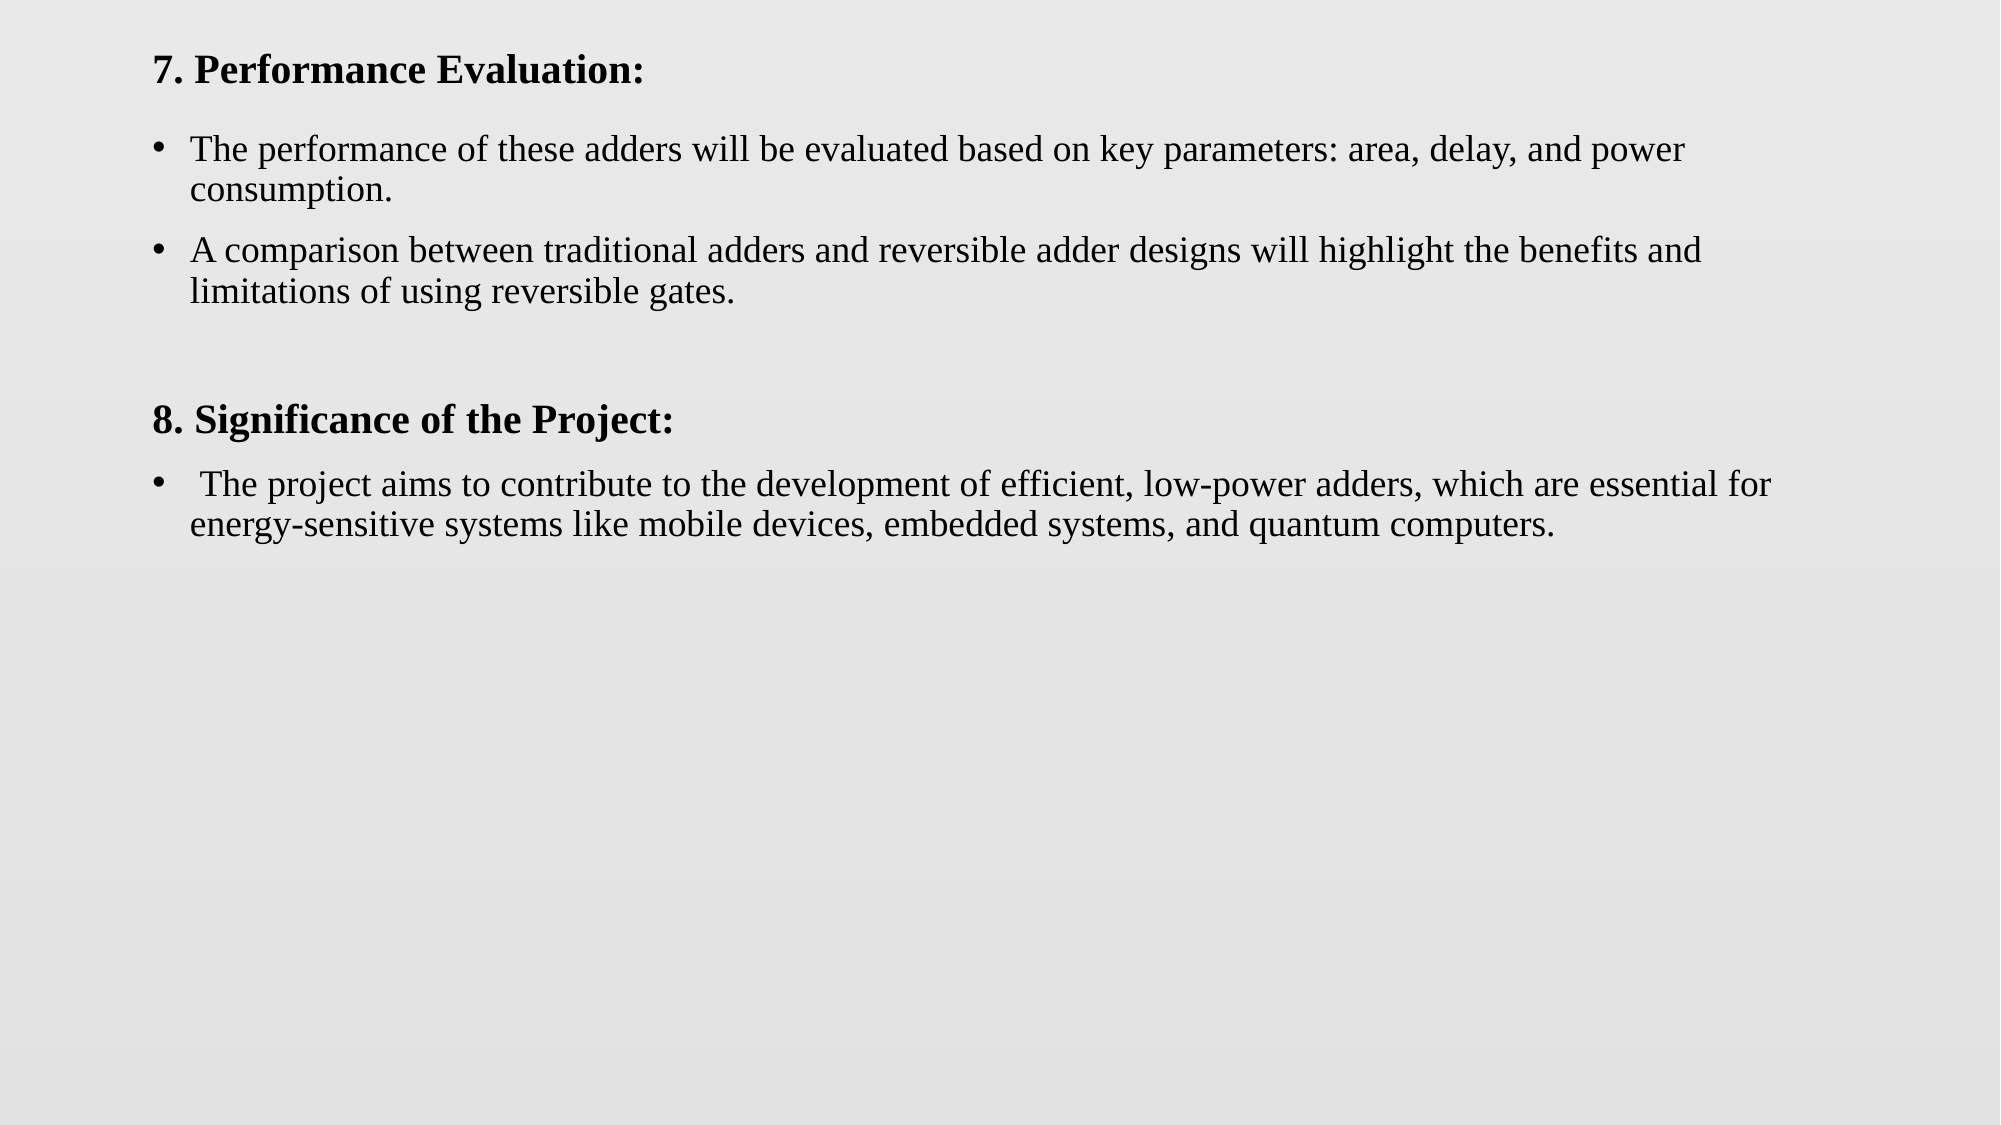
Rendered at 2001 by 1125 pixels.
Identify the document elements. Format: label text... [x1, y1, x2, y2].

list The performance of these adders will be evaluated based on key parameters: area, delay, and power consumption. A comparison between traditional adders and reversible adder designs will highlight the benefits and limitations of using reversible gates. 8. Significance of the Project: The project aims to contribute to the development of efficient, low-power adders, which are essential for energy-sensitive systems like mobile devices, embedded systems, and quantum computers. [137, 121, 1863, 953]
title 7. Performance Evaluation: [137, 0, 1863, 121]
